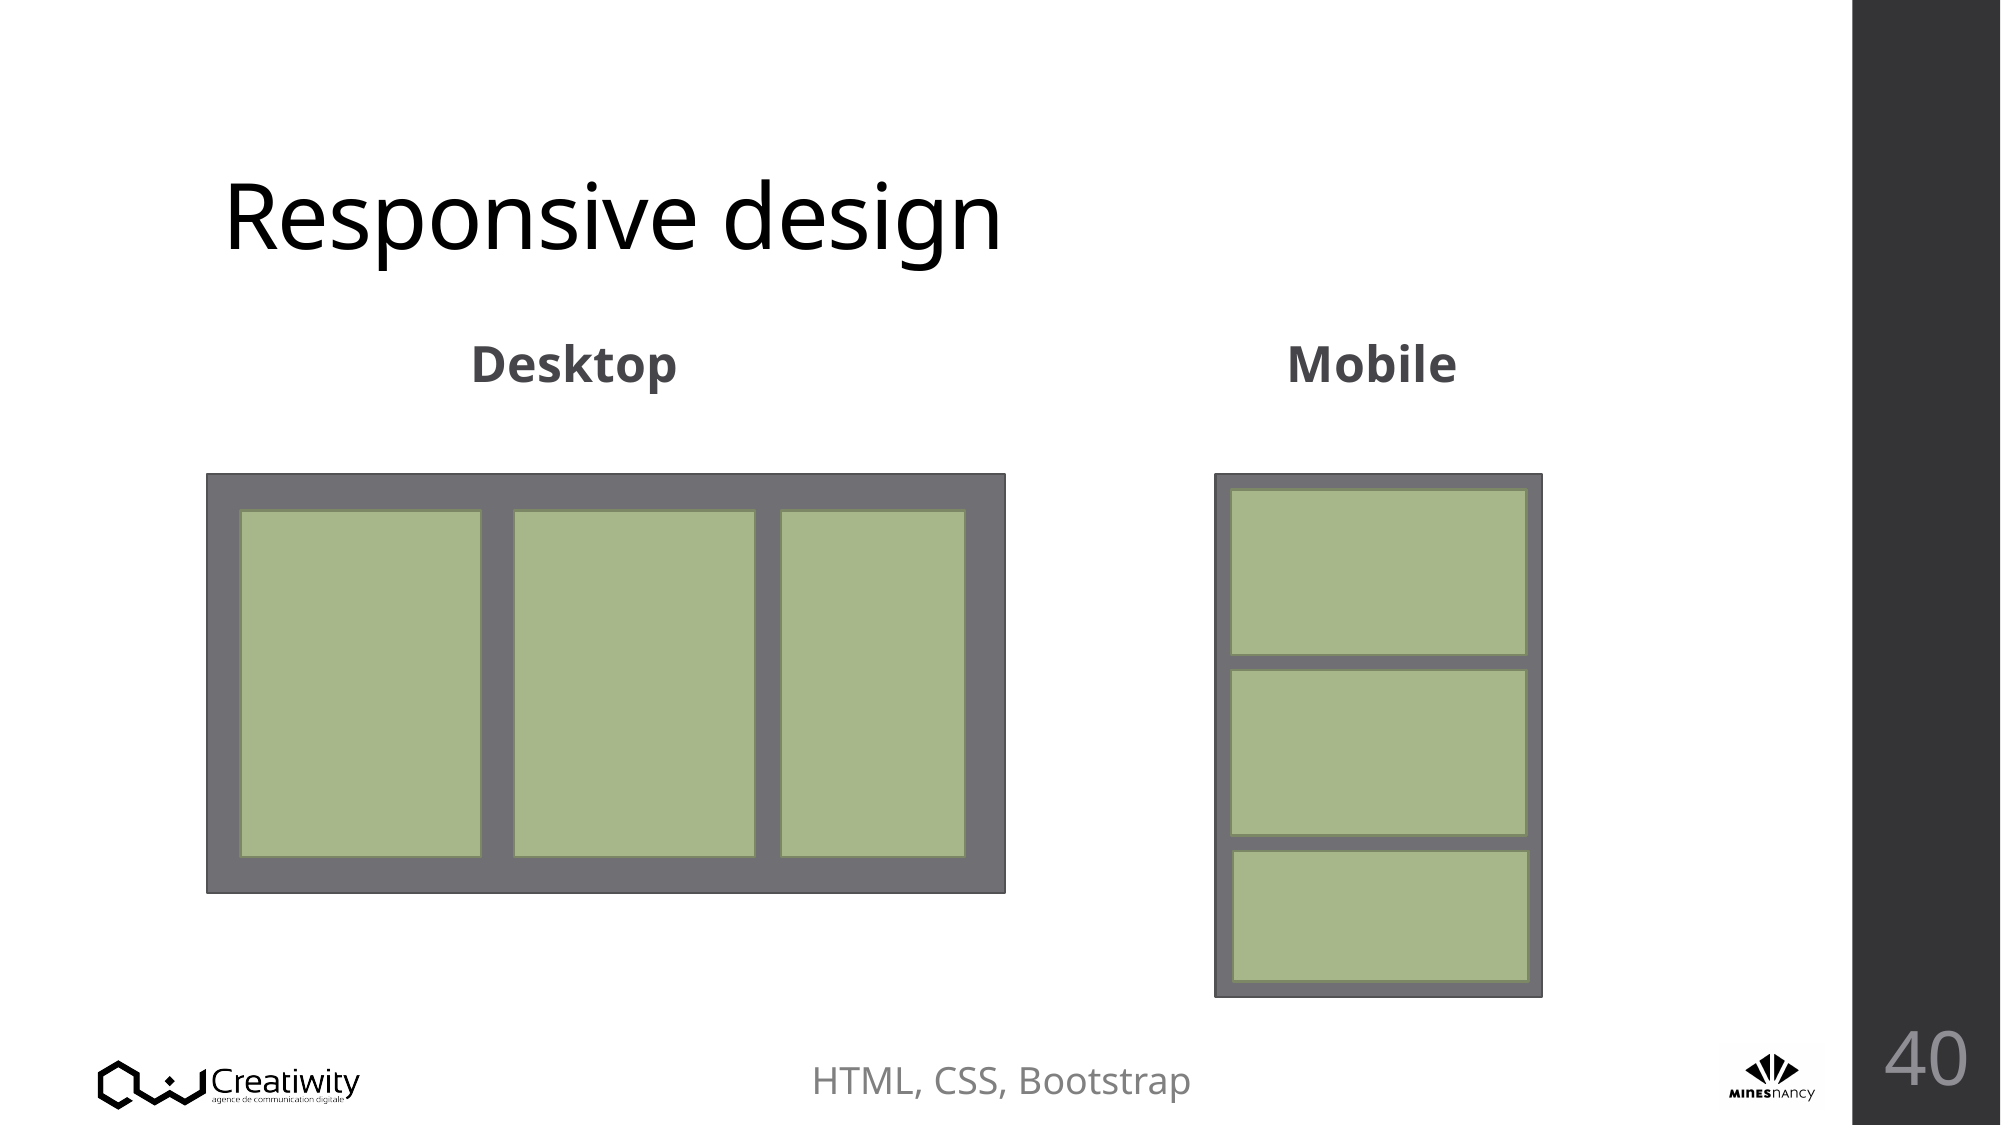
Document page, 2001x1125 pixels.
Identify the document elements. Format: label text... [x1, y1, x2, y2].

text_box [206, 473, 1006, 894]
picture [1719, 1043, 1825, 1110]
list Mobile [1005, 281, 1740, 402]
text_box [780, 509, 966, 858]
slide_number 40 [1852, 1012, 2000, 1110]
text_box [1214, 473, 1543, 998]
text_box [239, 509, 482, 858]
title Responsive design [206, 60, 1797, 278]
list Desktop [206, 281, 942, 402]
text_box [1230, 488, 1528, 656]
text_box [513, 509, 756, 858]
text_box [1232, 850, 1530, 983]
picture [97, 1060, 360, 1110]
text_box [1230, 669, 1528, 837]
